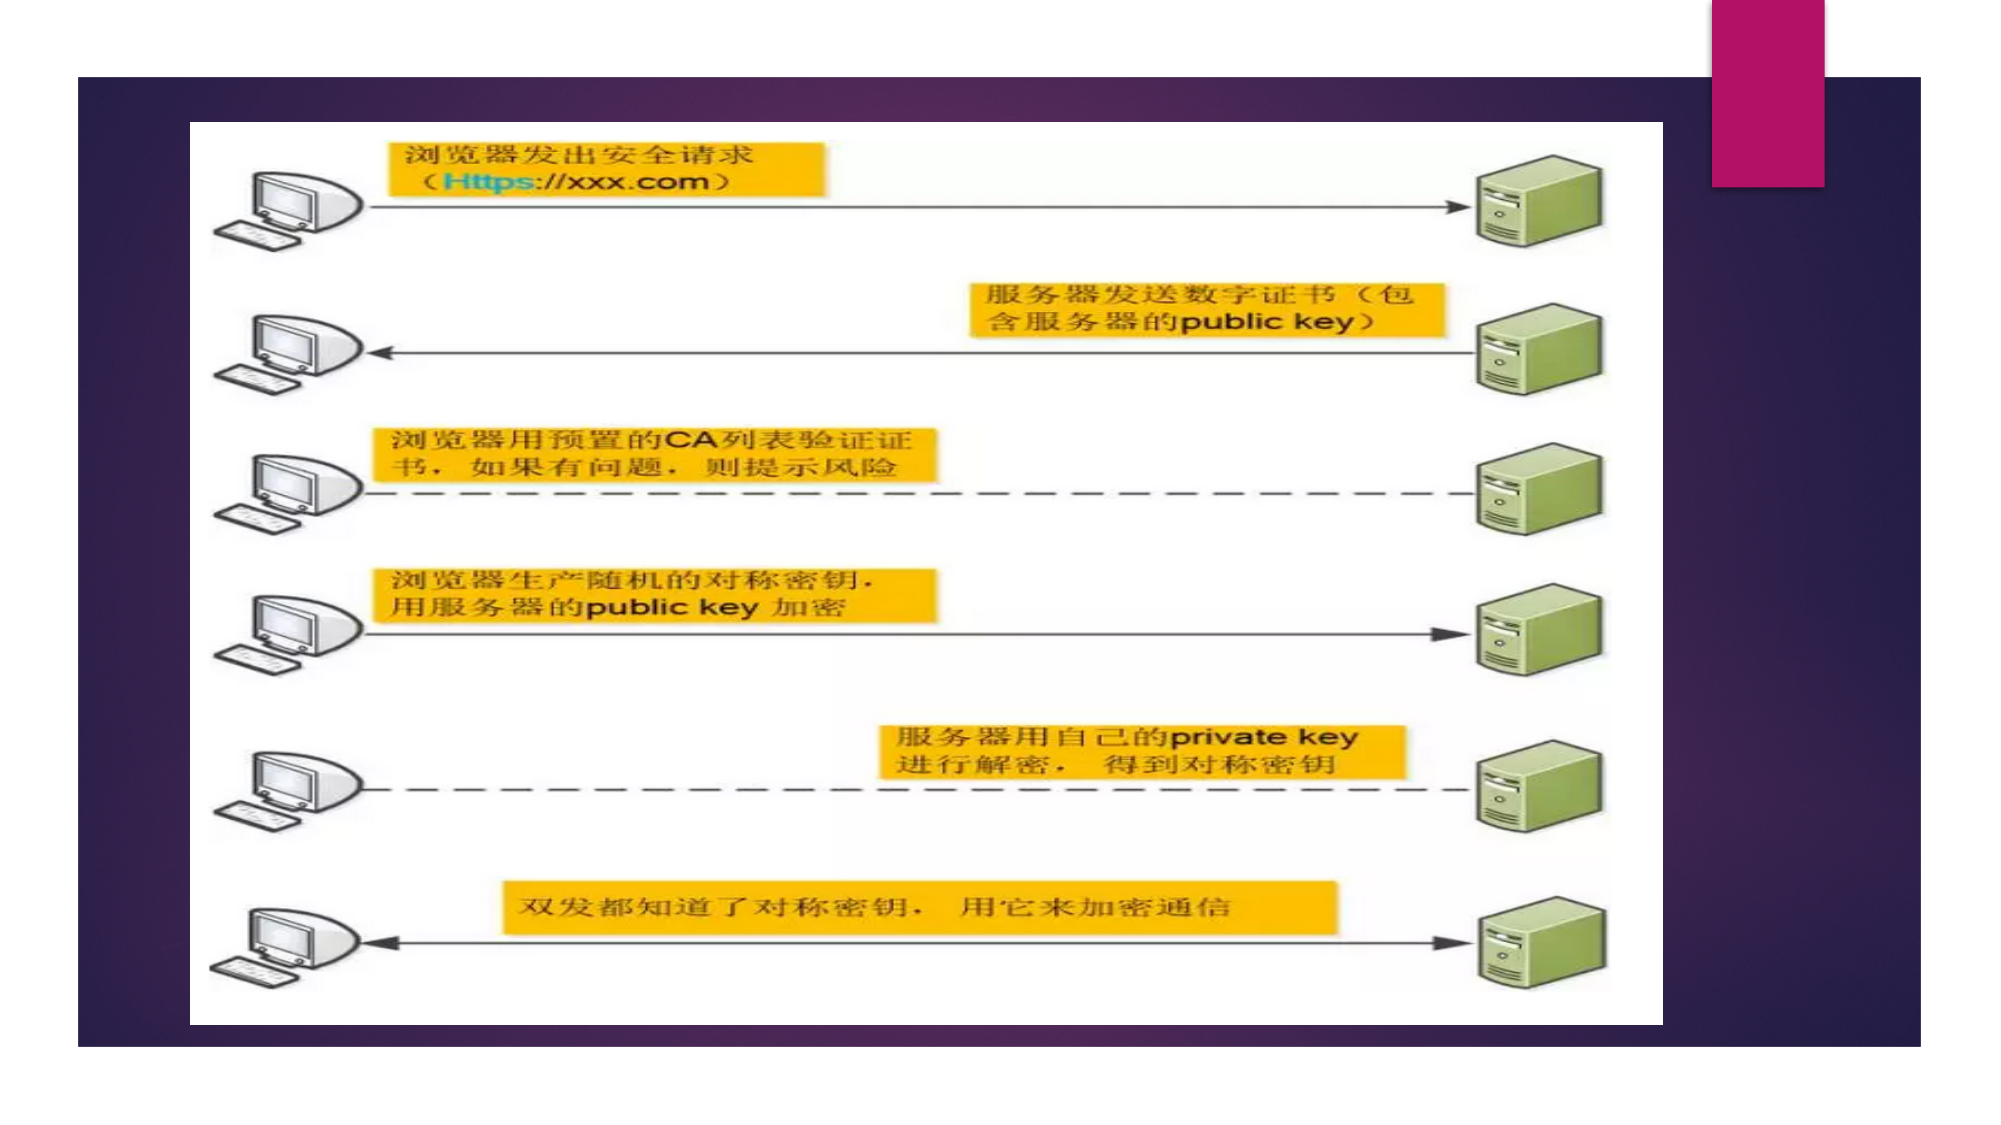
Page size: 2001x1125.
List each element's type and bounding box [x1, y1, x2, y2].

picture [189, 121, 1663, 1026]
